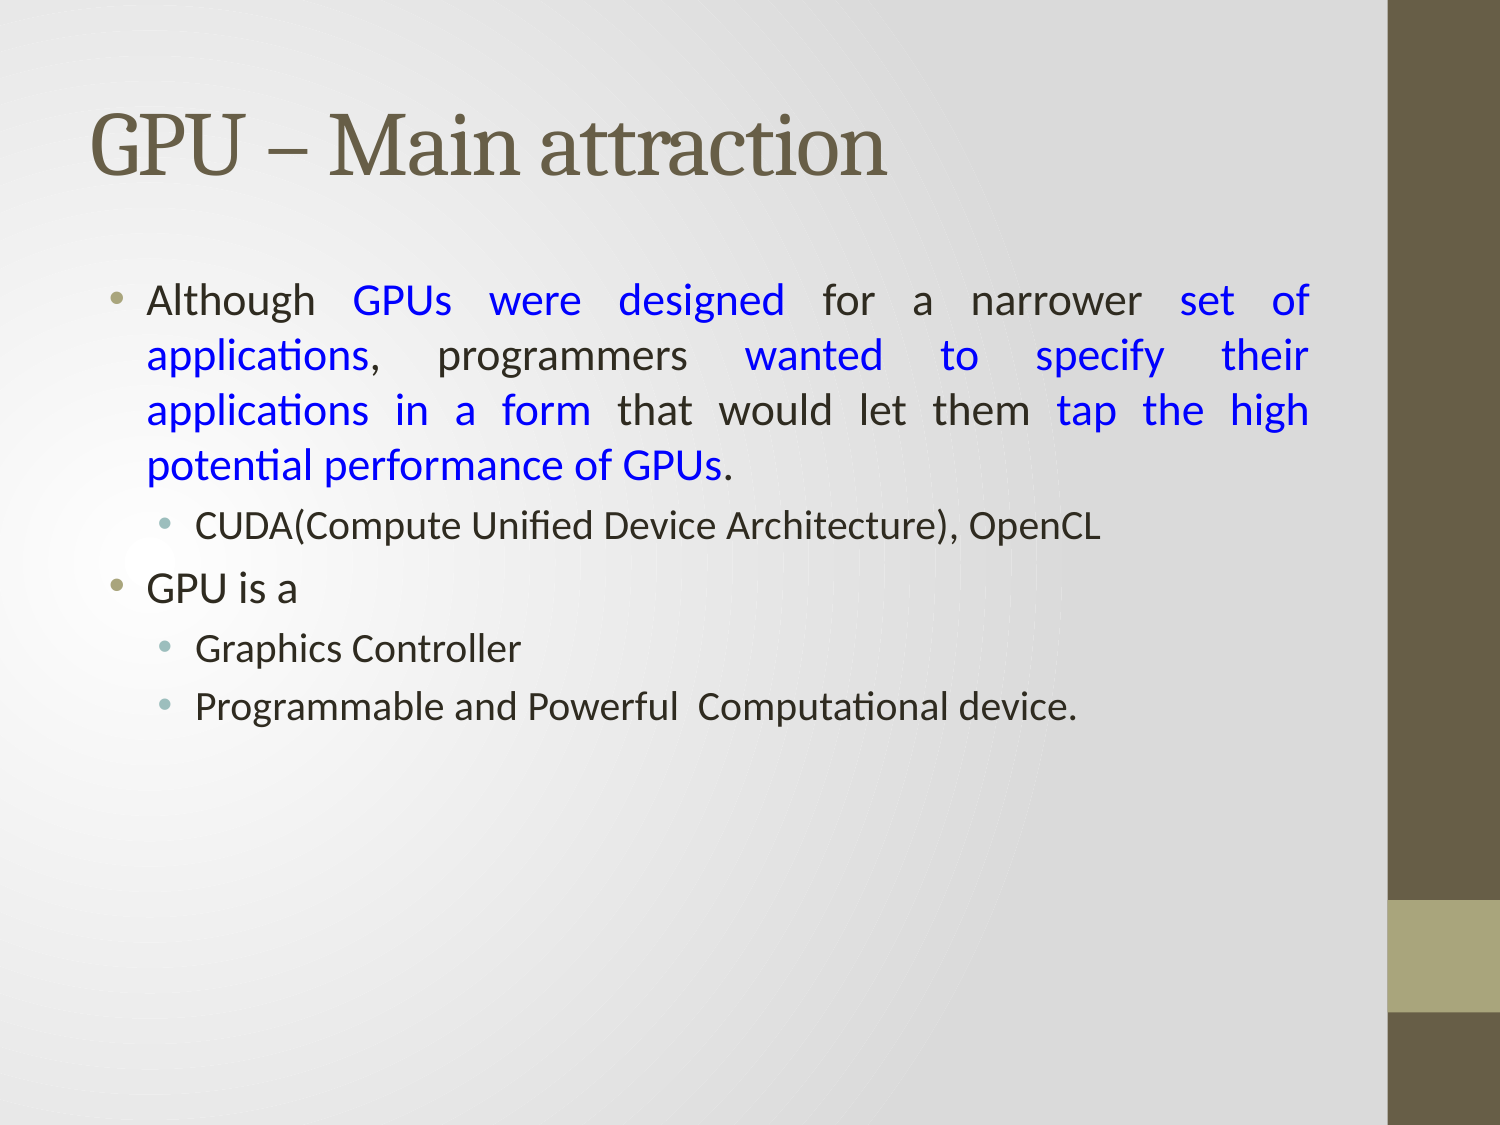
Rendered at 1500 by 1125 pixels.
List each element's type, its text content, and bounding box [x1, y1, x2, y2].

title GPU – Main attraction [75, 45, 1325, 233]
list Although GPUs were designed for a narrower set of applications, programmers wanted to specify their applications in a form that would let them tap the high potential performance of GPUs. CUDA(Compute Unified Device Architecture), OpenCL GPU is a Graphics Controller Programmable and Powerful Computational device. [75, 262, 1325, 1050]
